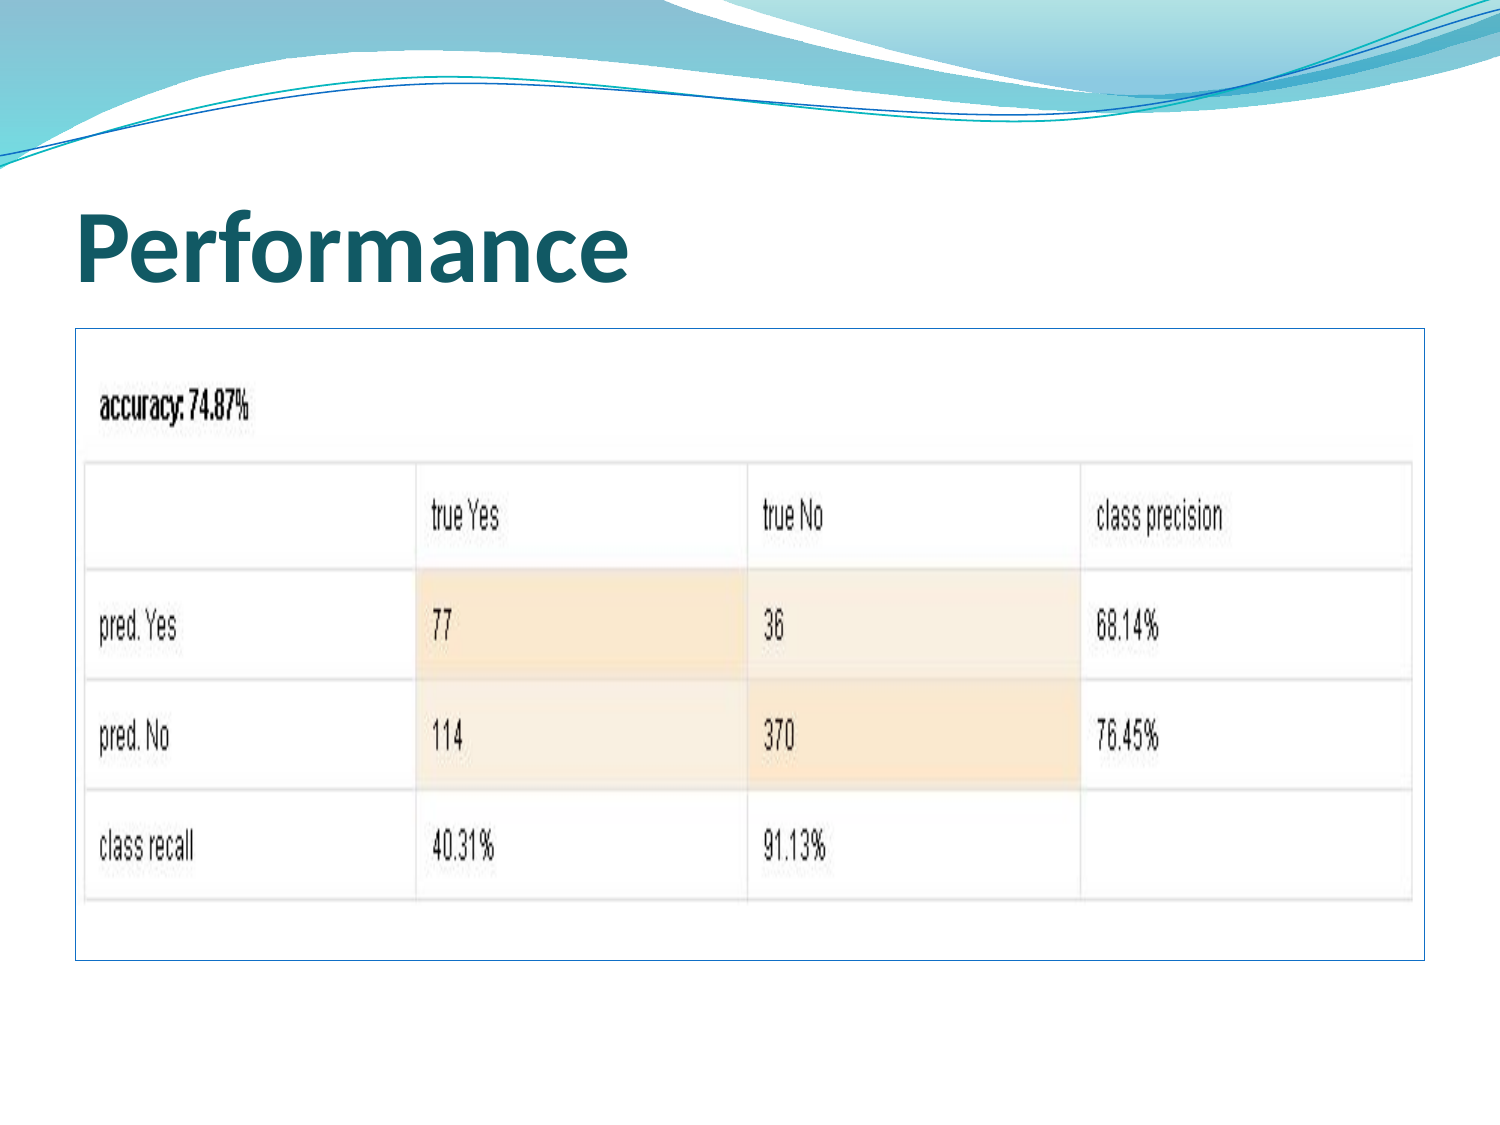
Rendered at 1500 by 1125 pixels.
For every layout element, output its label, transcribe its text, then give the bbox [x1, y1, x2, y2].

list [74, 327, 1426, 962]
title Performance [75, 115, 1425, 303]
